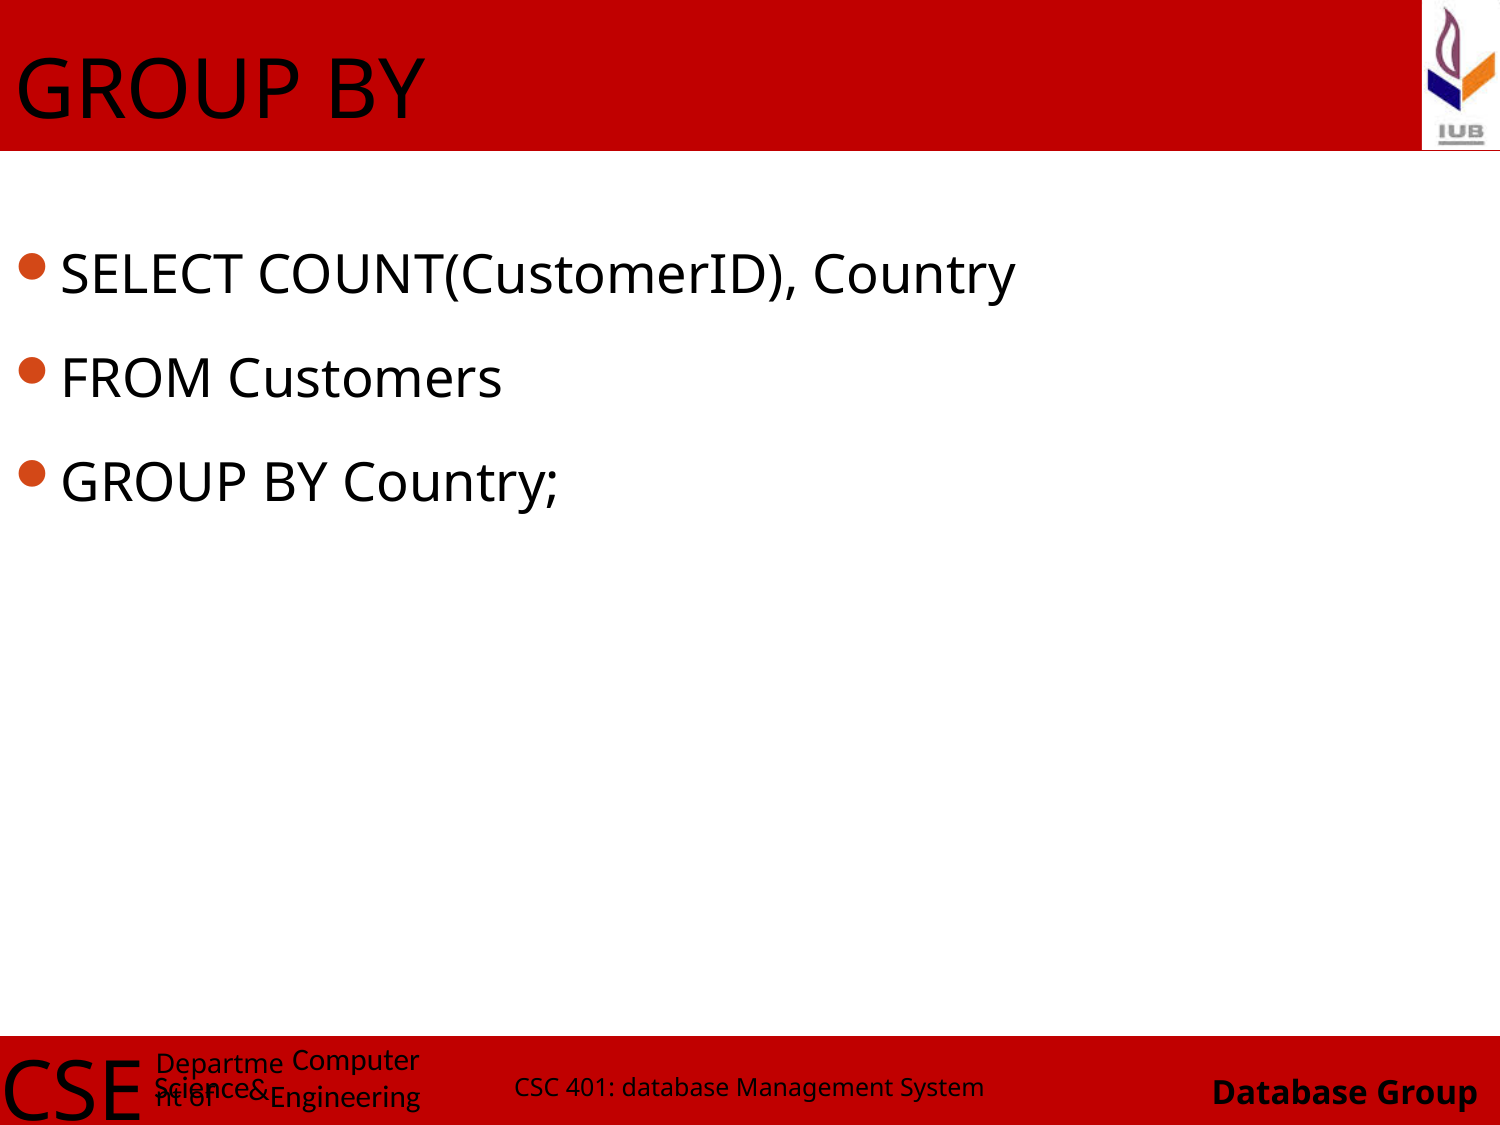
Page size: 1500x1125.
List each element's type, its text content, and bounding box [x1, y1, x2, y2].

footer CSC 401: database Management System [487, 1064, 1013, 1115]
title GROUP BY [0, 0, 1500, 150]
list SELECT COUNT(CustomerID), Country FROM Customers GROUP BY Country; [0, 200, 1500, 1038]
